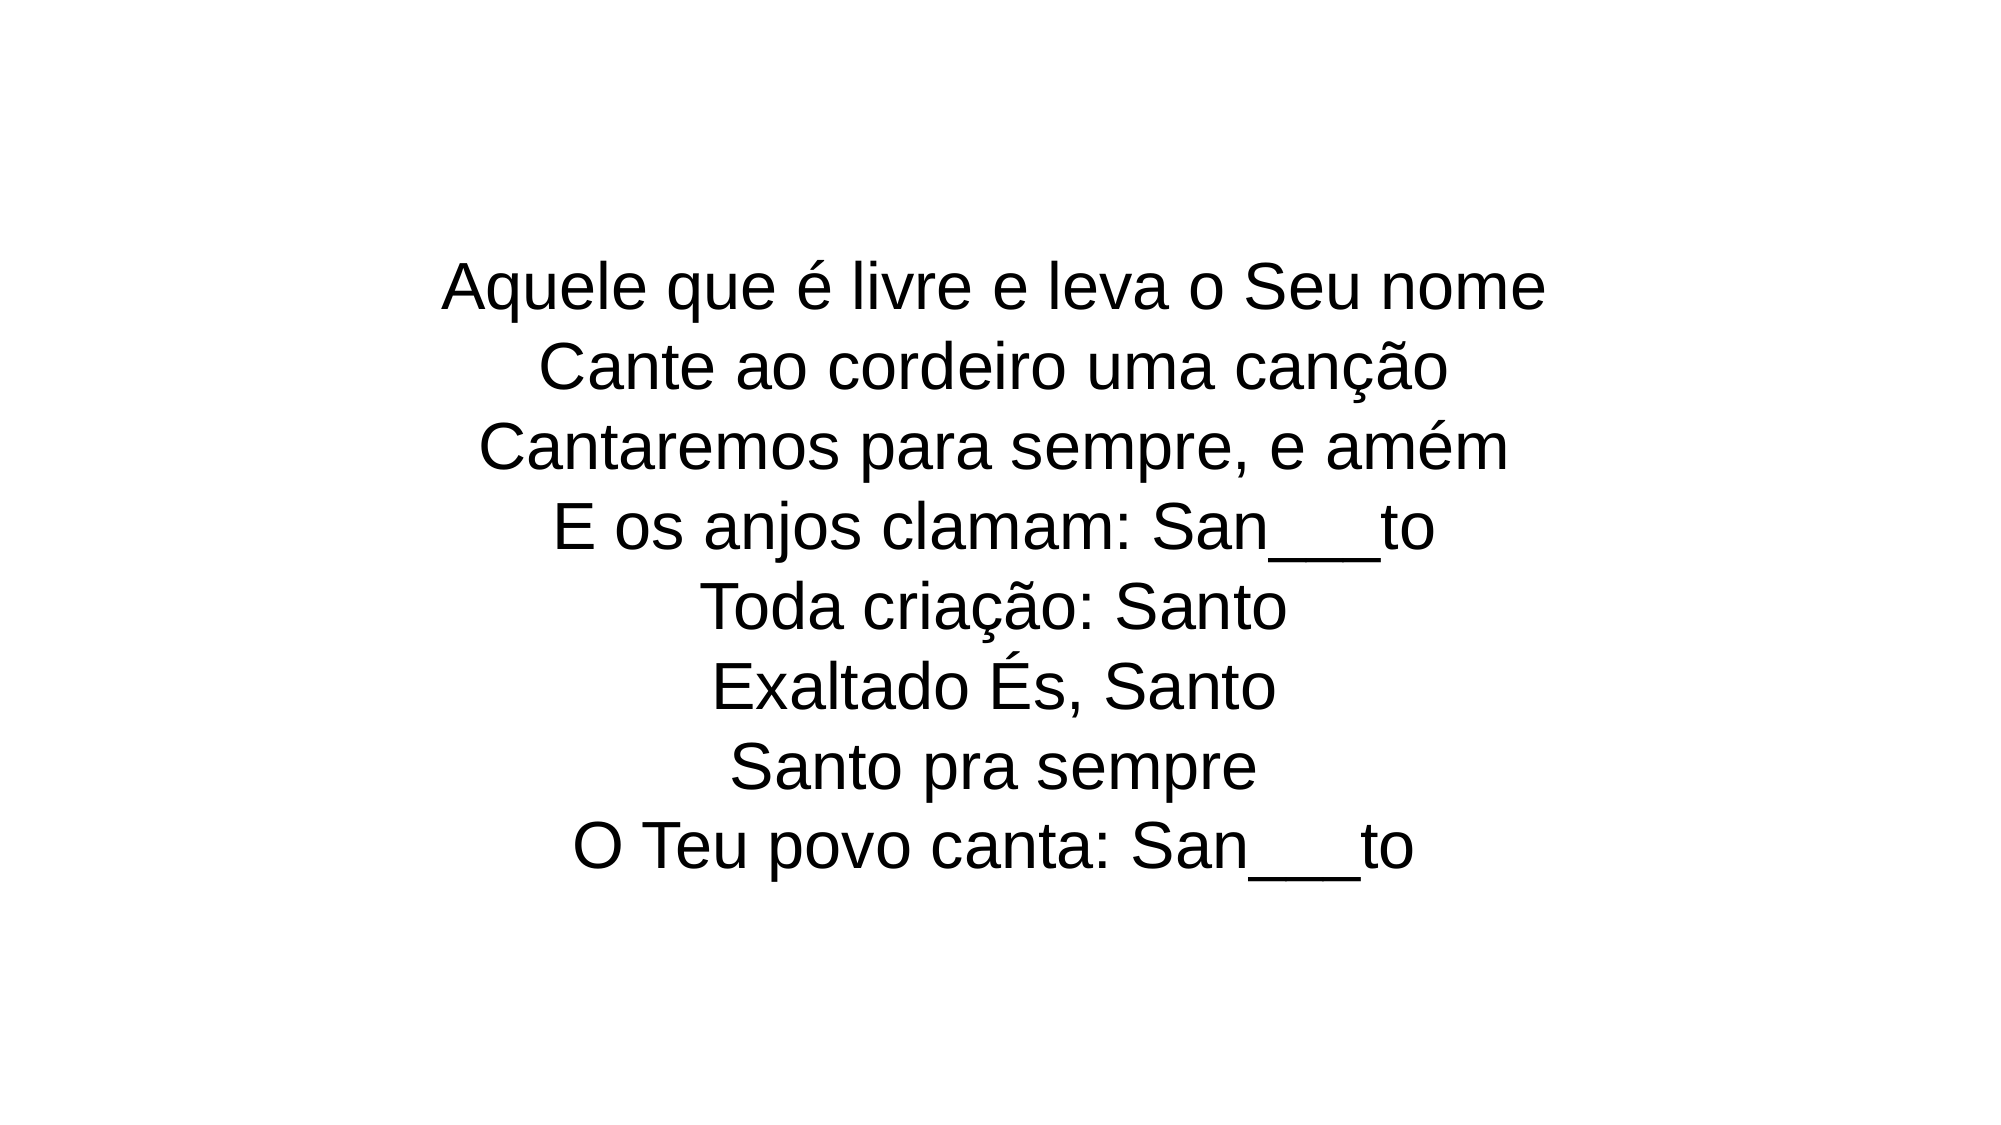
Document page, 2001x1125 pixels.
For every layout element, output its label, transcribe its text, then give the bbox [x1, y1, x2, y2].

list Aquele que é livre e leva o Seu nome Cante ao cordeiro uma canção Cantaremos para sempre, e amém E os anjos clamam: San___to Toda criação: Santo Exaltado És, Santo Santo pra sempre O Teu povo canta: San___to [150, 164, 1840, 961]
